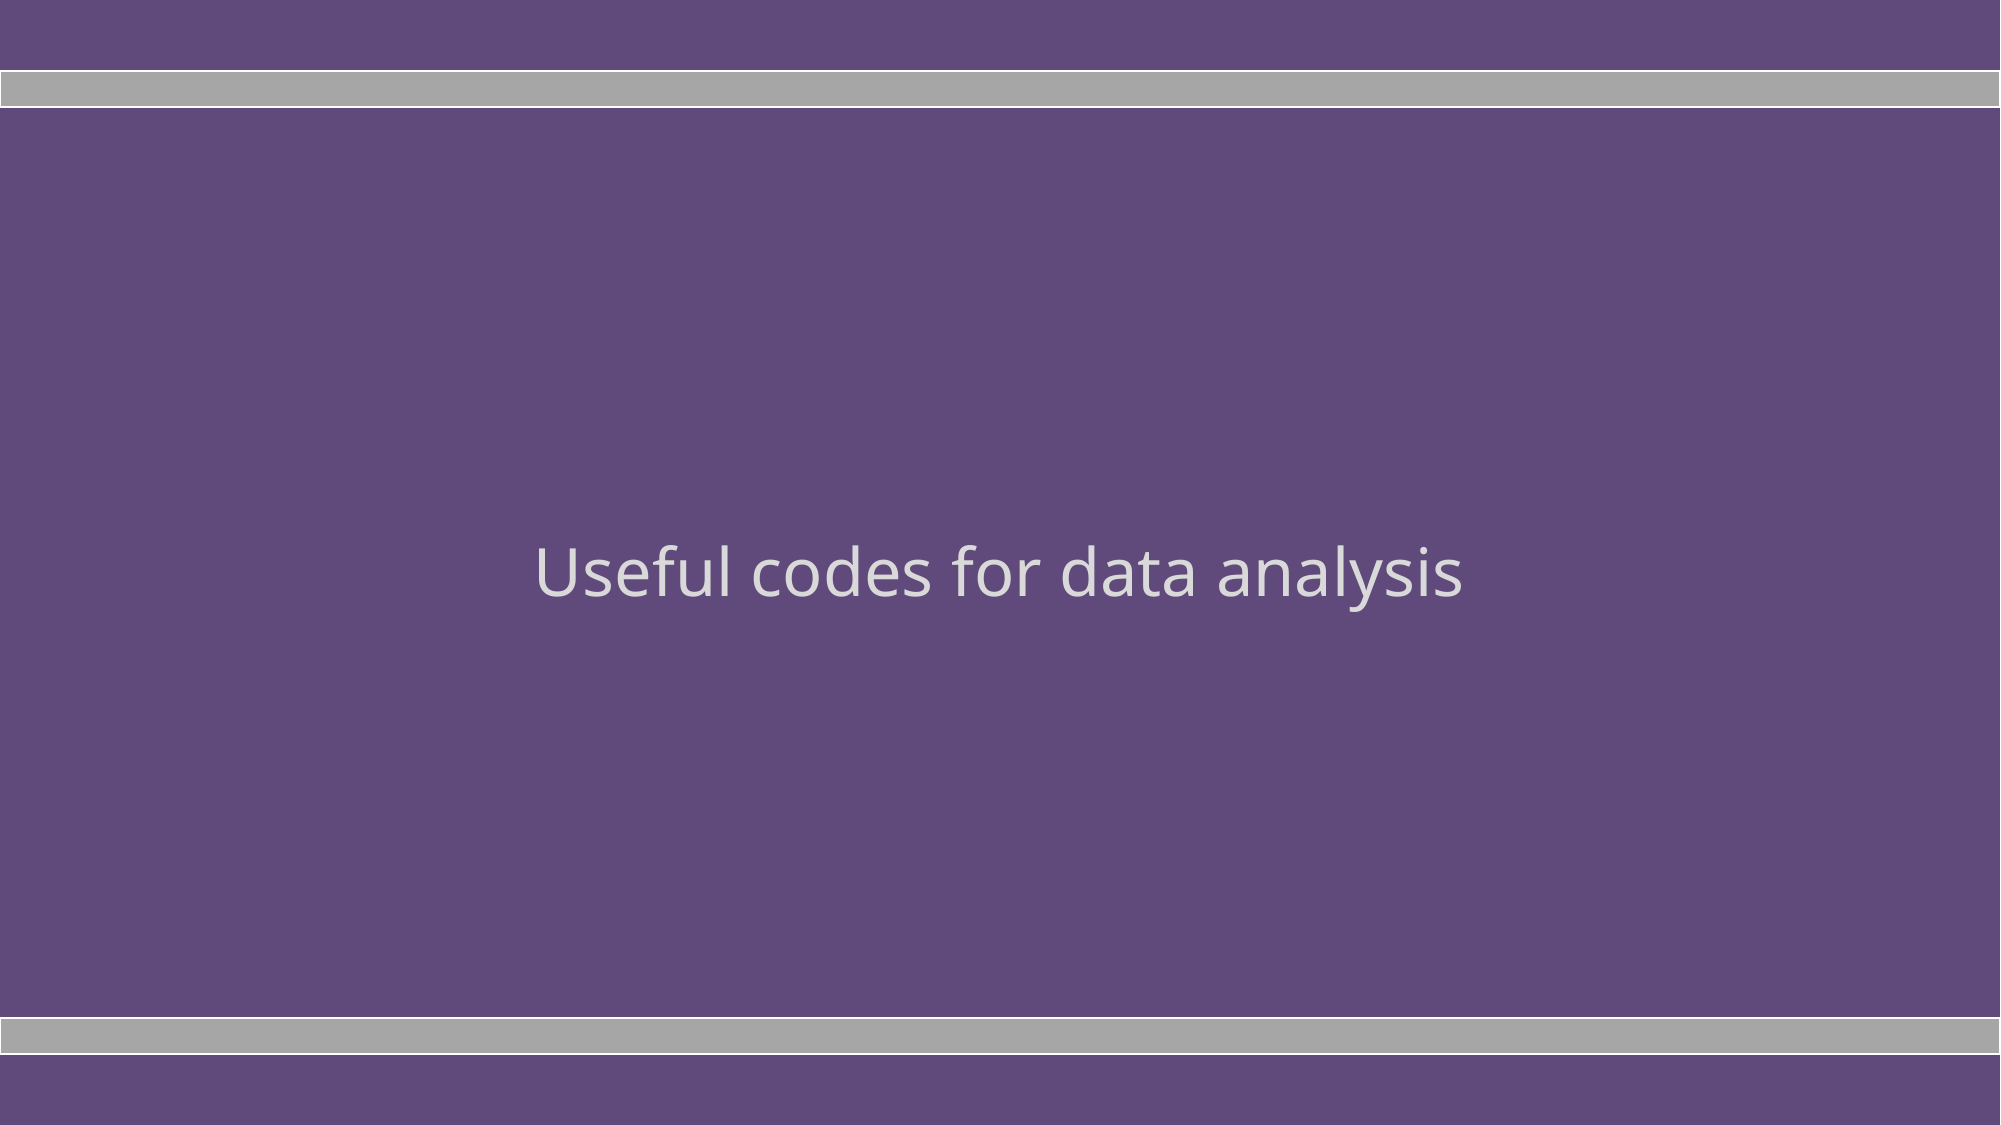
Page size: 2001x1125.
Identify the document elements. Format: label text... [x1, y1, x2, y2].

text_box Useful codes for data analysis [239, 369, 1761, 756]
text_box [0, 70, 2000, 108]
text_box [0, 1017, 2000, 1055]
